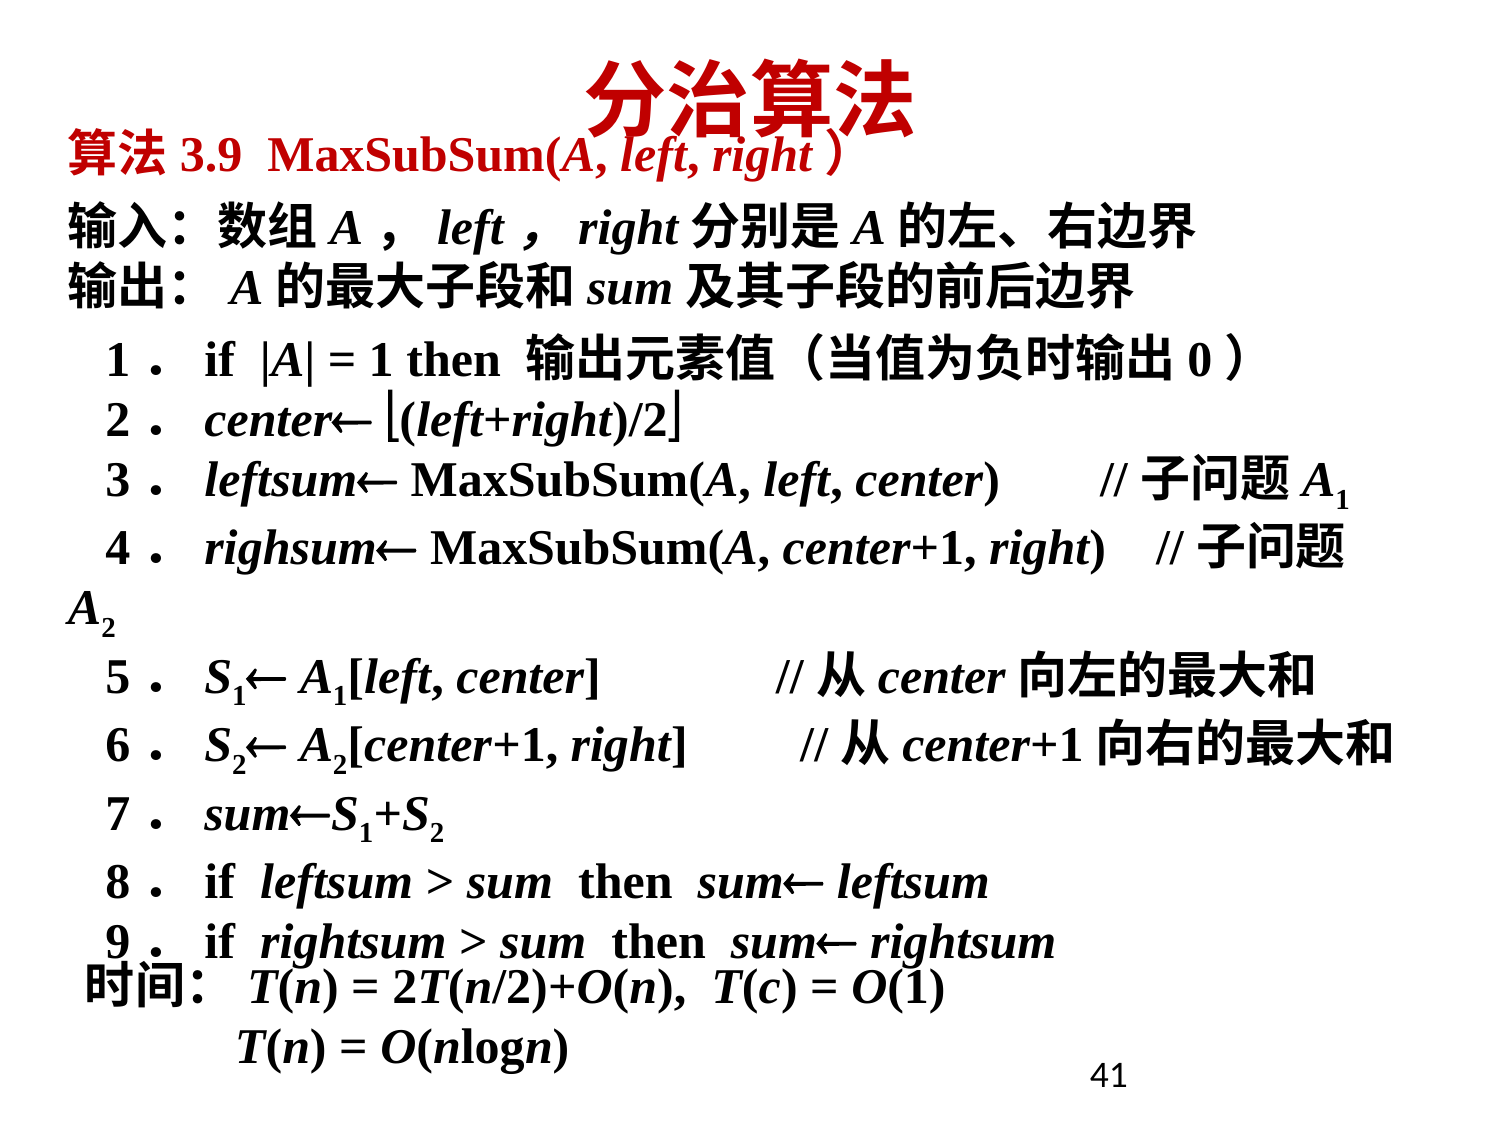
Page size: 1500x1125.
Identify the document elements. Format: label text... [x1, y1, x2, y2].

title 分治算法 [75, 45, 1425, 149]
slide_number 41 [1074, 1042, 1425, 1103]
text_box 时间：T(n) = 2T(n/2)+O(n), T(c) = O(1) T(n) = O(nlogn) [70, 946, 1055, 1081]
text_box 算法3.9 MaxSubSum(A, left, right） 输入：数组A，left，right分别是A的左、右边界 输出：A的最大子段和sum及其子段的前后边界 1．if |A| = 1 then 输出元素值（当值为负时输出0） 2．center (left+right)/2 3．leftsum MaxSubSum(A, left, center) //子问题A1 4．righsum MaxSubSum(A, center+1, right) //子问题A2 5．S1 A1[left, center] //从center向左的最大和 6．S2 A2[center+1, right] //从center+1向右的最大和 7．sumS1+S2 8．if leftsum > sum then sum leftsum 9．if rightsum > sum then sum rightsum [53, 114, 1412, 976]
